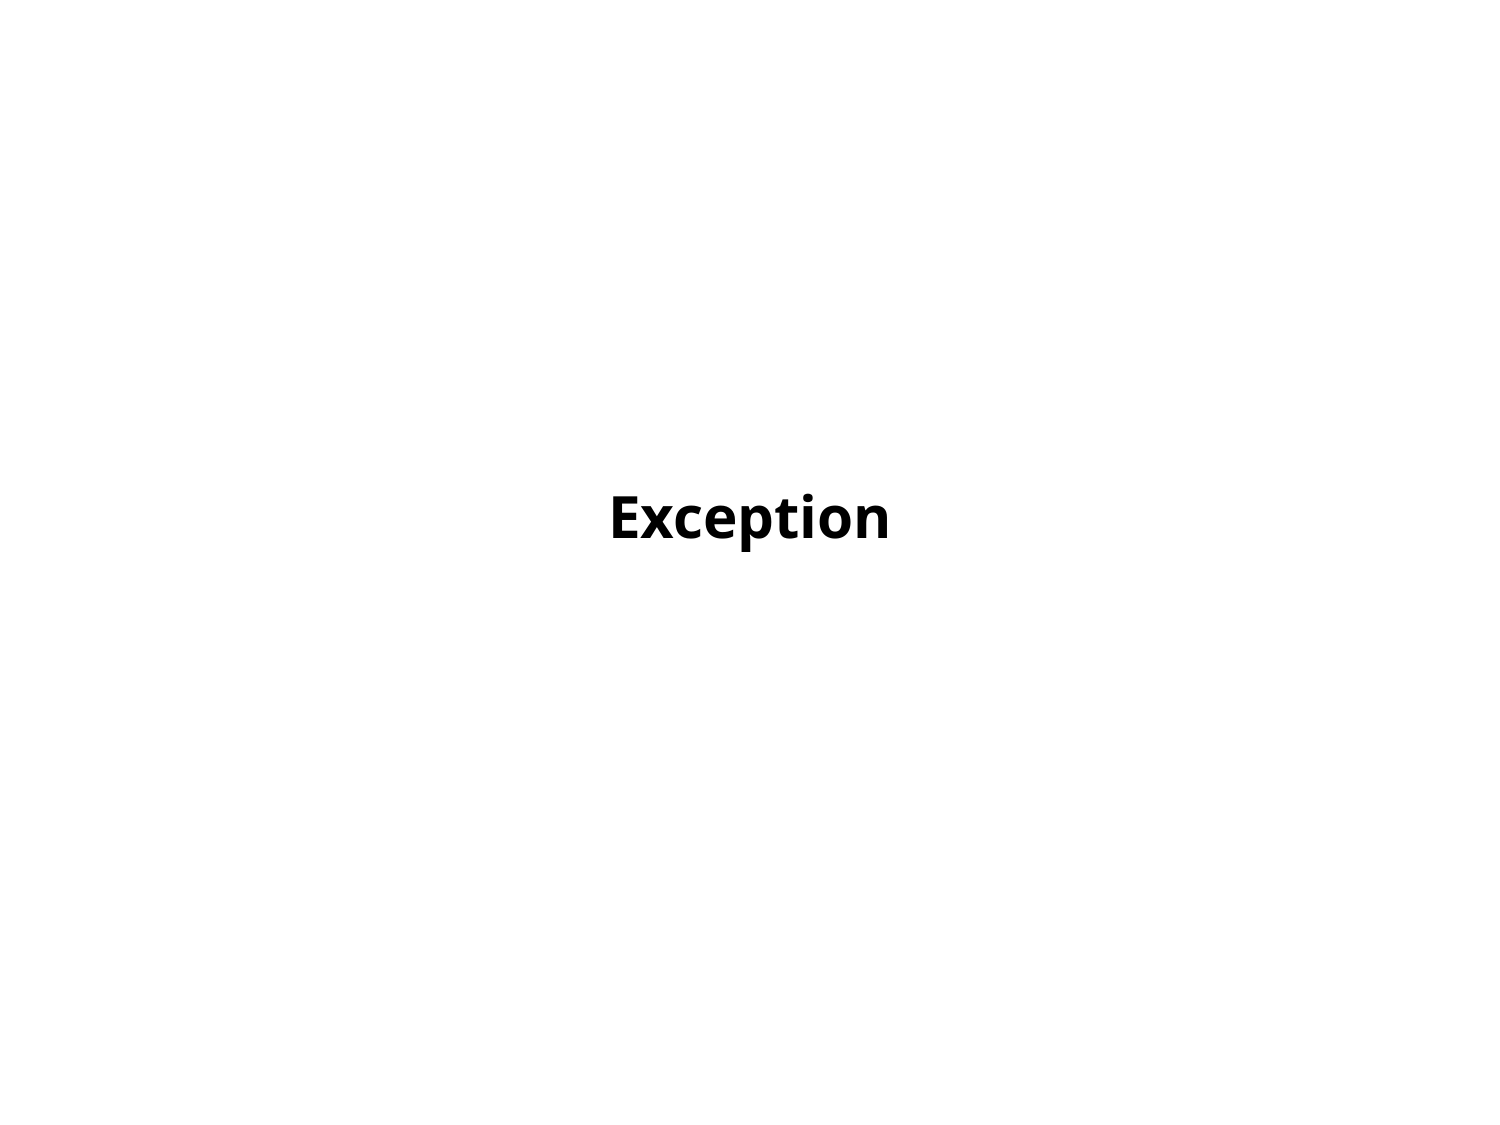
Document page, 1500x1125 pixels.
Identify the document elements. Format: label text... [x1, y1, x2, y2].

title Exception [271, 402, 1229, 629]
